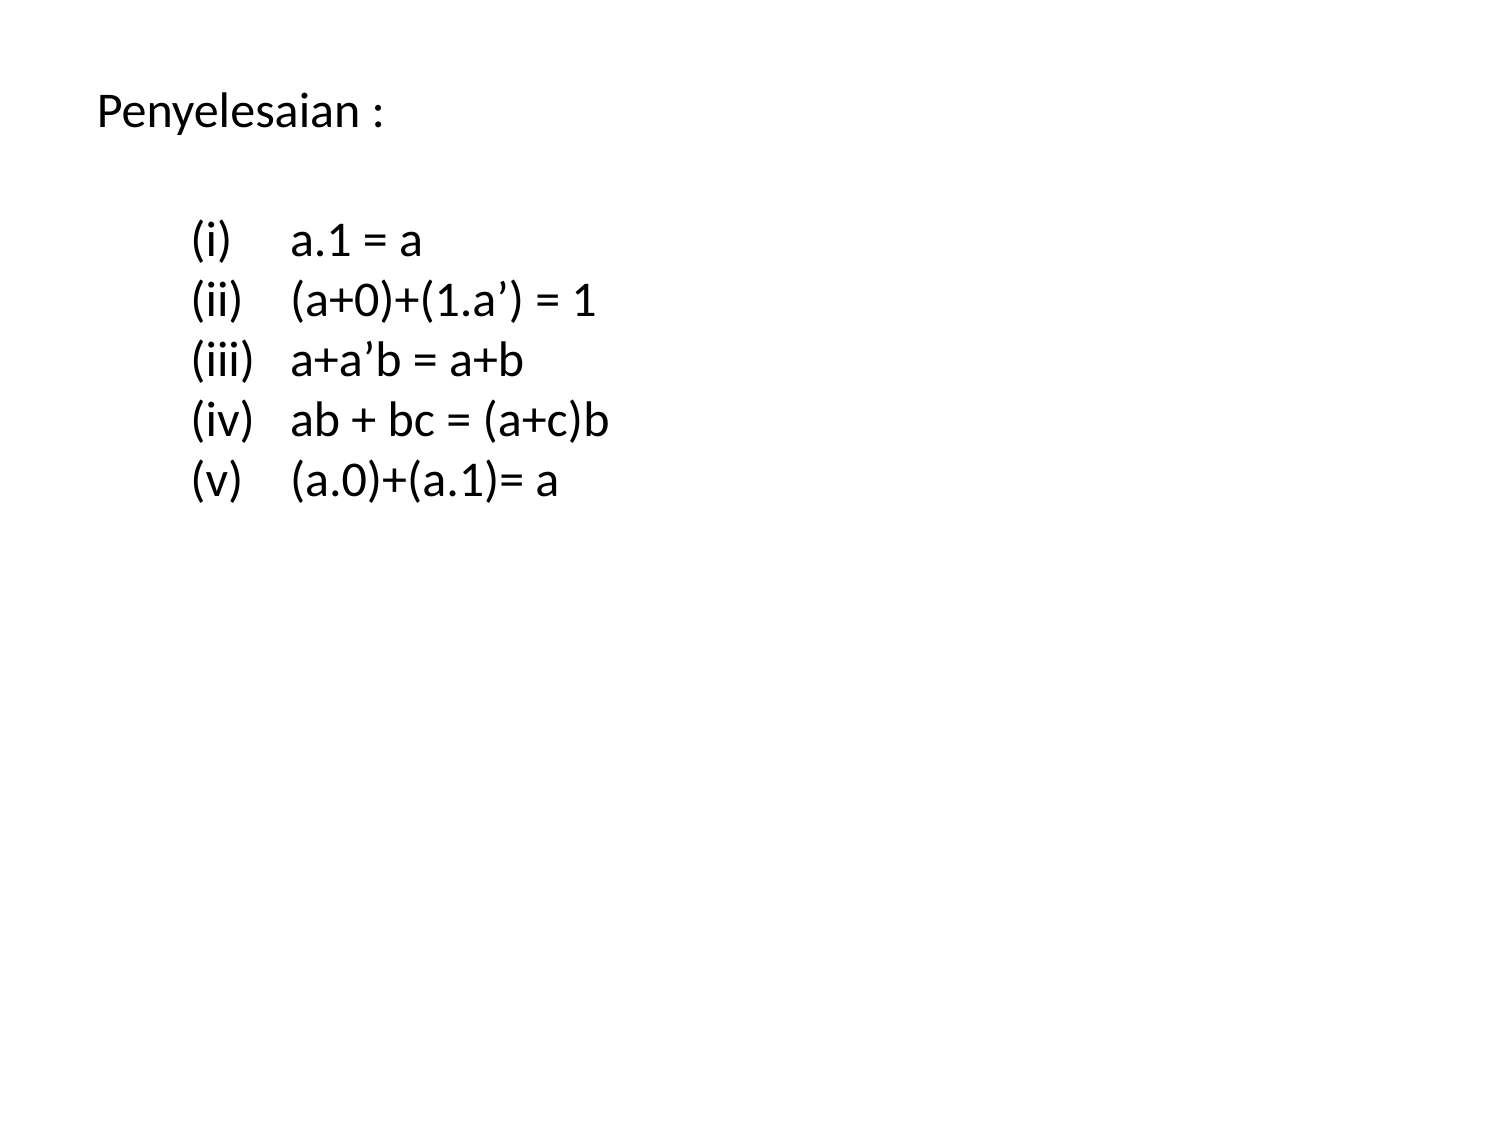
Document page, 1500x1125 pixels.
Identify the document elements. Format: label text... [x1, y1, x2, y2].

text_box Penyelesaian : [82, 70, 1383, 145]
text_box a.1 = a (a+0)+(1.a’) = 1 a+a’b = a+b ab + bc = (a+c)b (a.0)+(a.1)= a [175, 199, 1336, 514]
